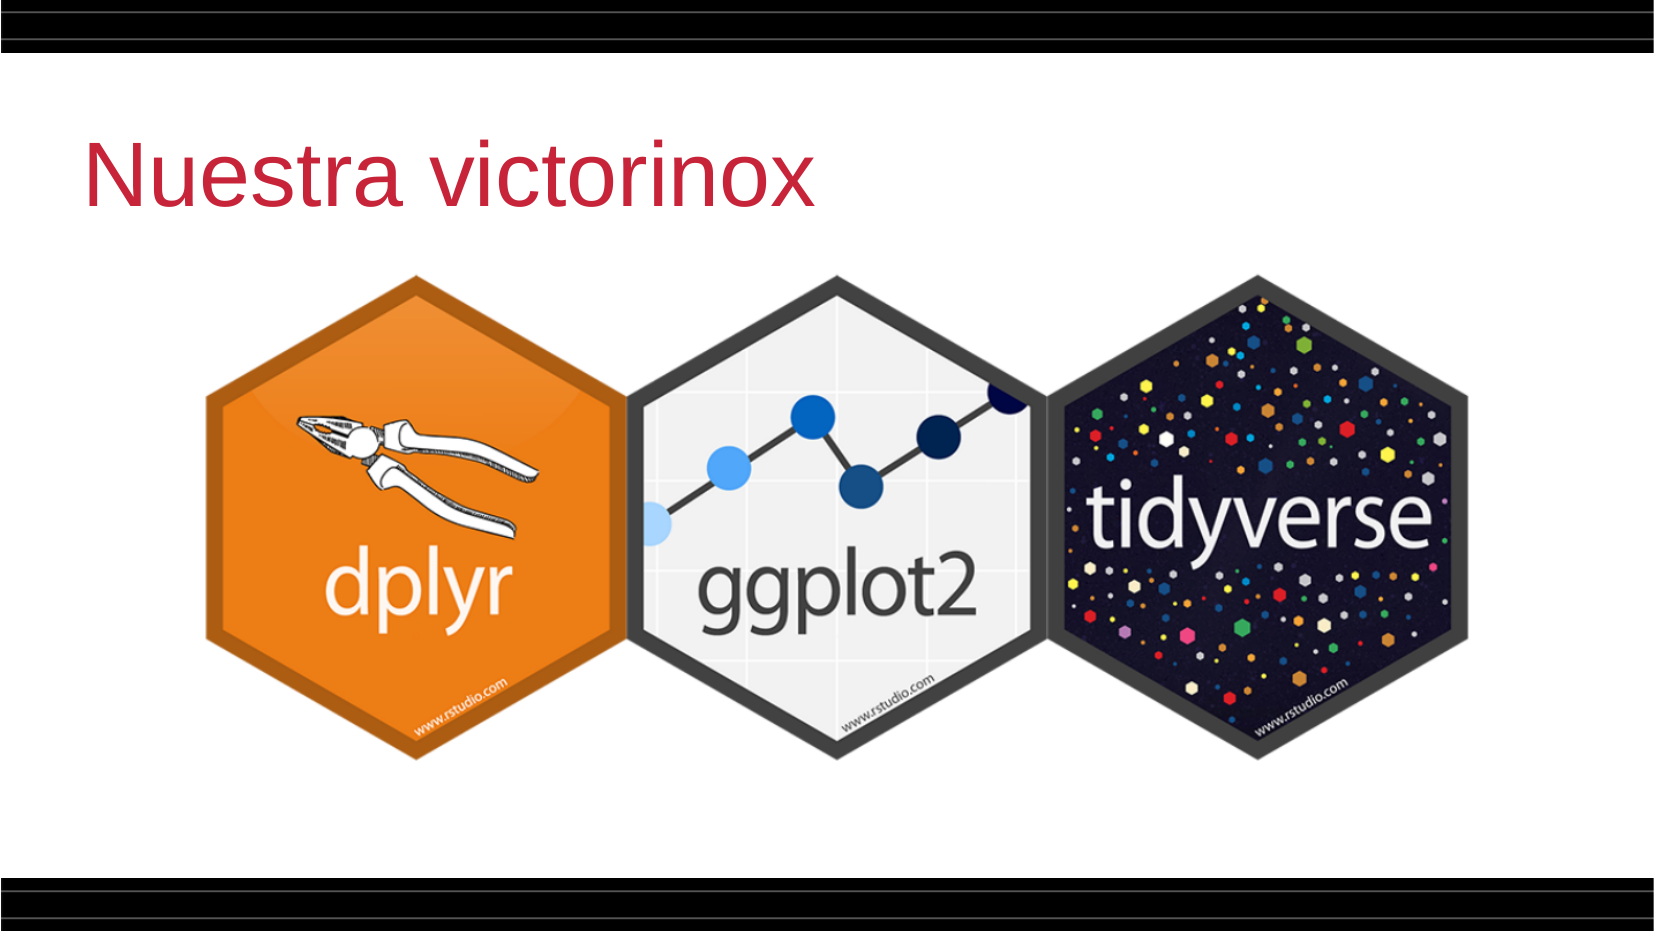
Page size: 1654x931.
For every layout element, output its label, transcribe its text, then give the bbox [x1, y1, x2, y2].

picture [188, 259, 1495, 792]
picture [1, 0, 1654, 53]
picture [1, 878, 1654, 931]
text_box Nuestra victorinox [82, 92, 1571, 248]
